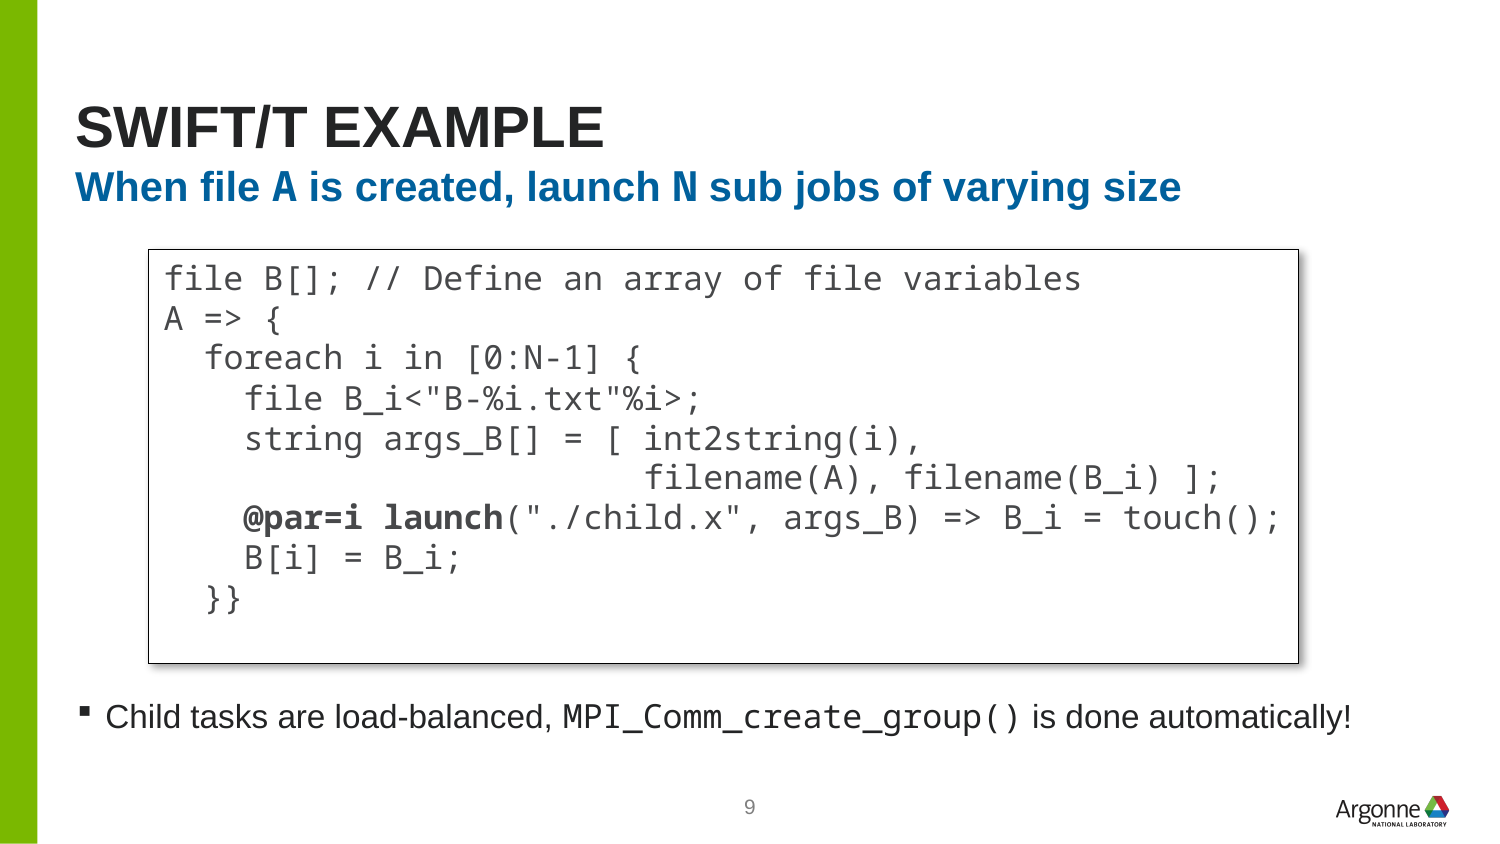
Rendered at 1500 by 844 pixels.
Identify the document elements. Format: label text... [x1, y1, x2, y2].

title Swift/T example [75, 58, 1449, 161]
picture [1330, 787, 1458, 834]
text_box file B[]; // Define an array of file variables A => { foreach i in [0:N-1] { file B_i<"B-%i.txt"%i>; string args_B[] = [ int2string(i), filename(A), filename(B_i) ]; @par=i launch("./child.x", args_B) => B_i = touch(); B[i] = B_i; }} [148, 249, 1299, 664]
list When file A is created, launch N sub jobs of varying size [75, 165, 1449, 228]
list Child tasks are load-balanced, MPI_Comm_create_group() is done automatically! [77, 695, 1451, 772]
slide_number 9 [712, 796, 788, 819]
